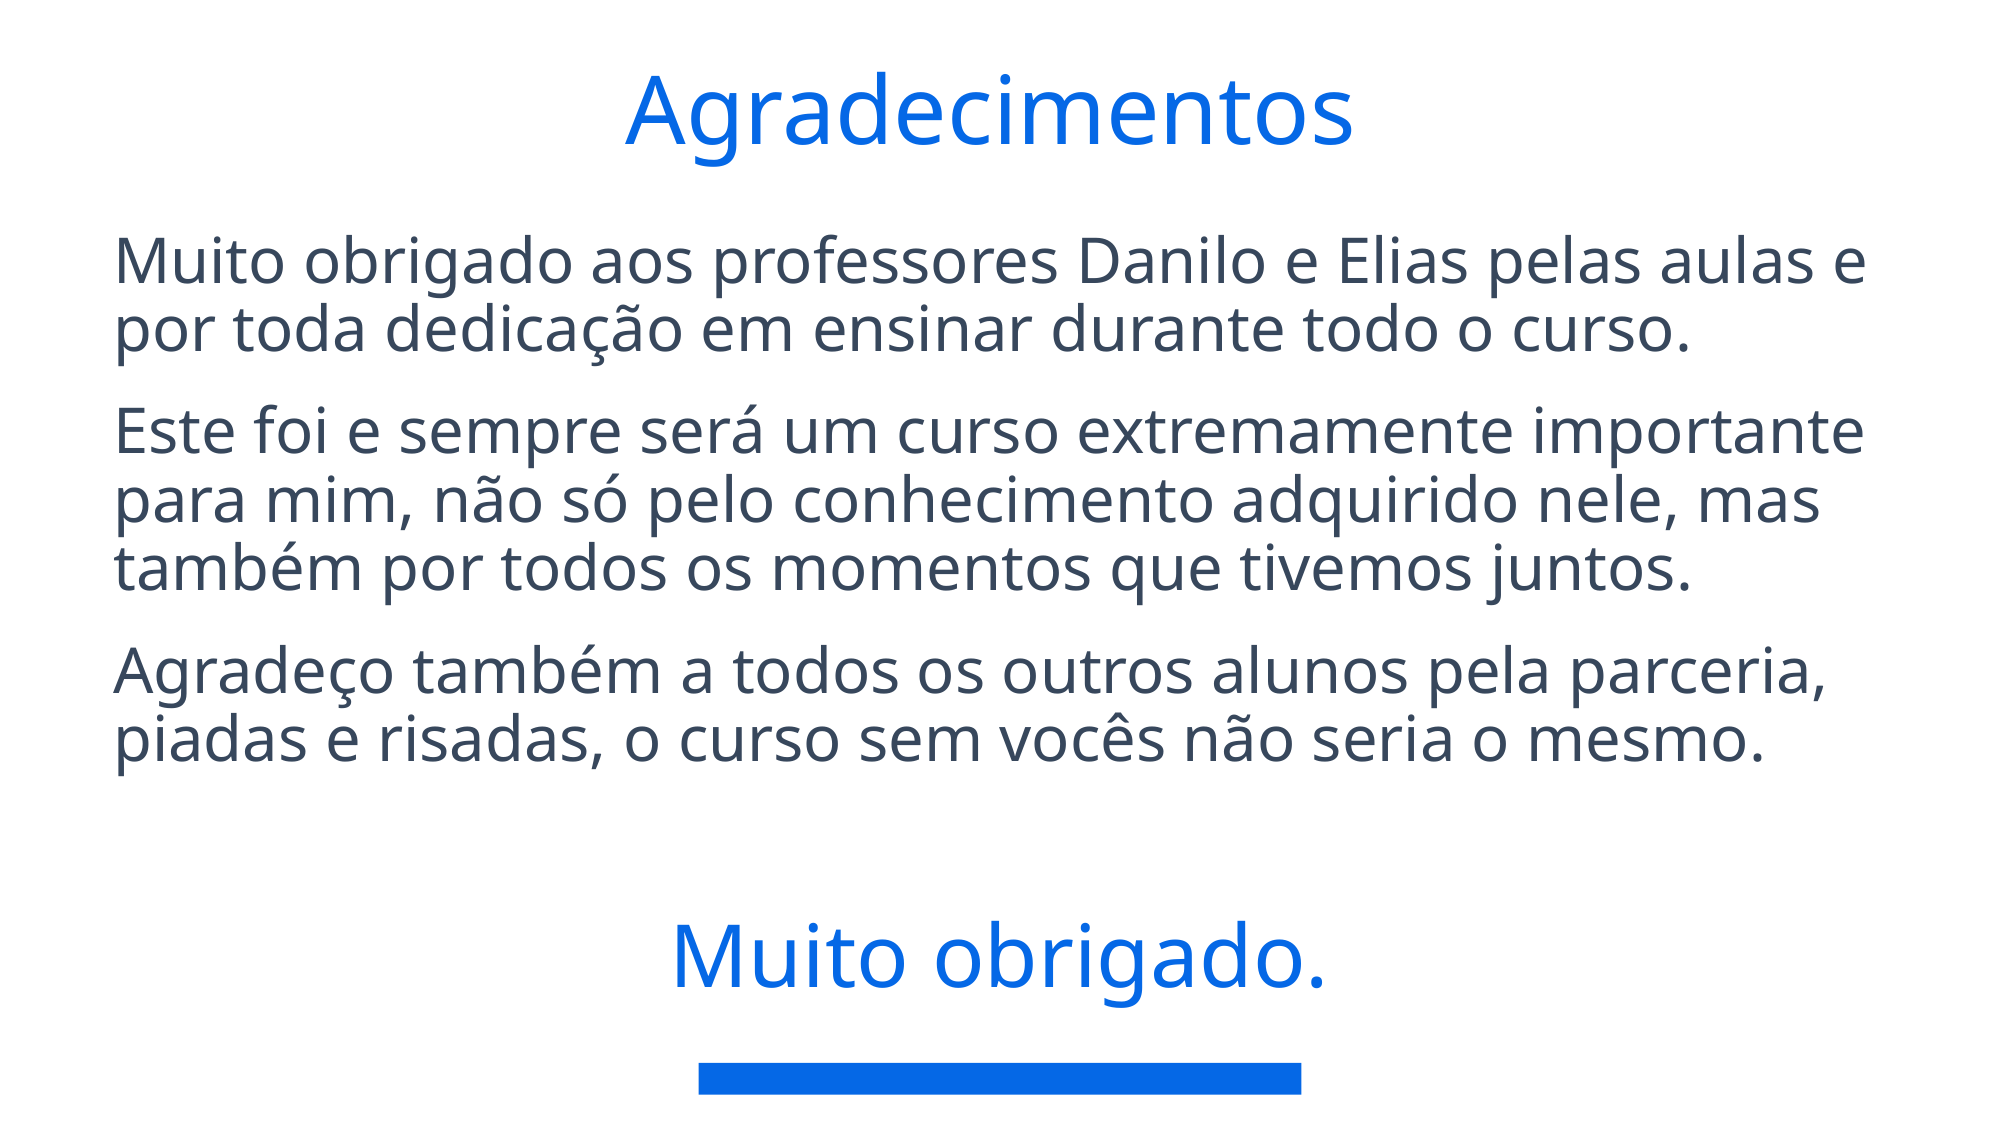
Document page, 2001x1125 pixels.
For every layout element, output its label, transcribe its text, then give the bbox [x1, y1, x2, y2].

text_box Muito obrigado aos professores Danilo e Elias pelas aulas e por toda dedicação em ensinar durante todo o curso. Este foi e sempre será um curso extremamente importante para mim, não só pelo conhecimento adquirido nele, mas também por todos os momentos que tivemos juntos. Agradeço também a todos os outros alunos pela parceria, piadas e risadas, o curso sem vocês não seria o mesmo. Muito obrigado. [98, 221, 1902, 1079]
text_box [697, 1061, 1303, 1096]
title Agradecimentos [610, 46, 1390, 183]
